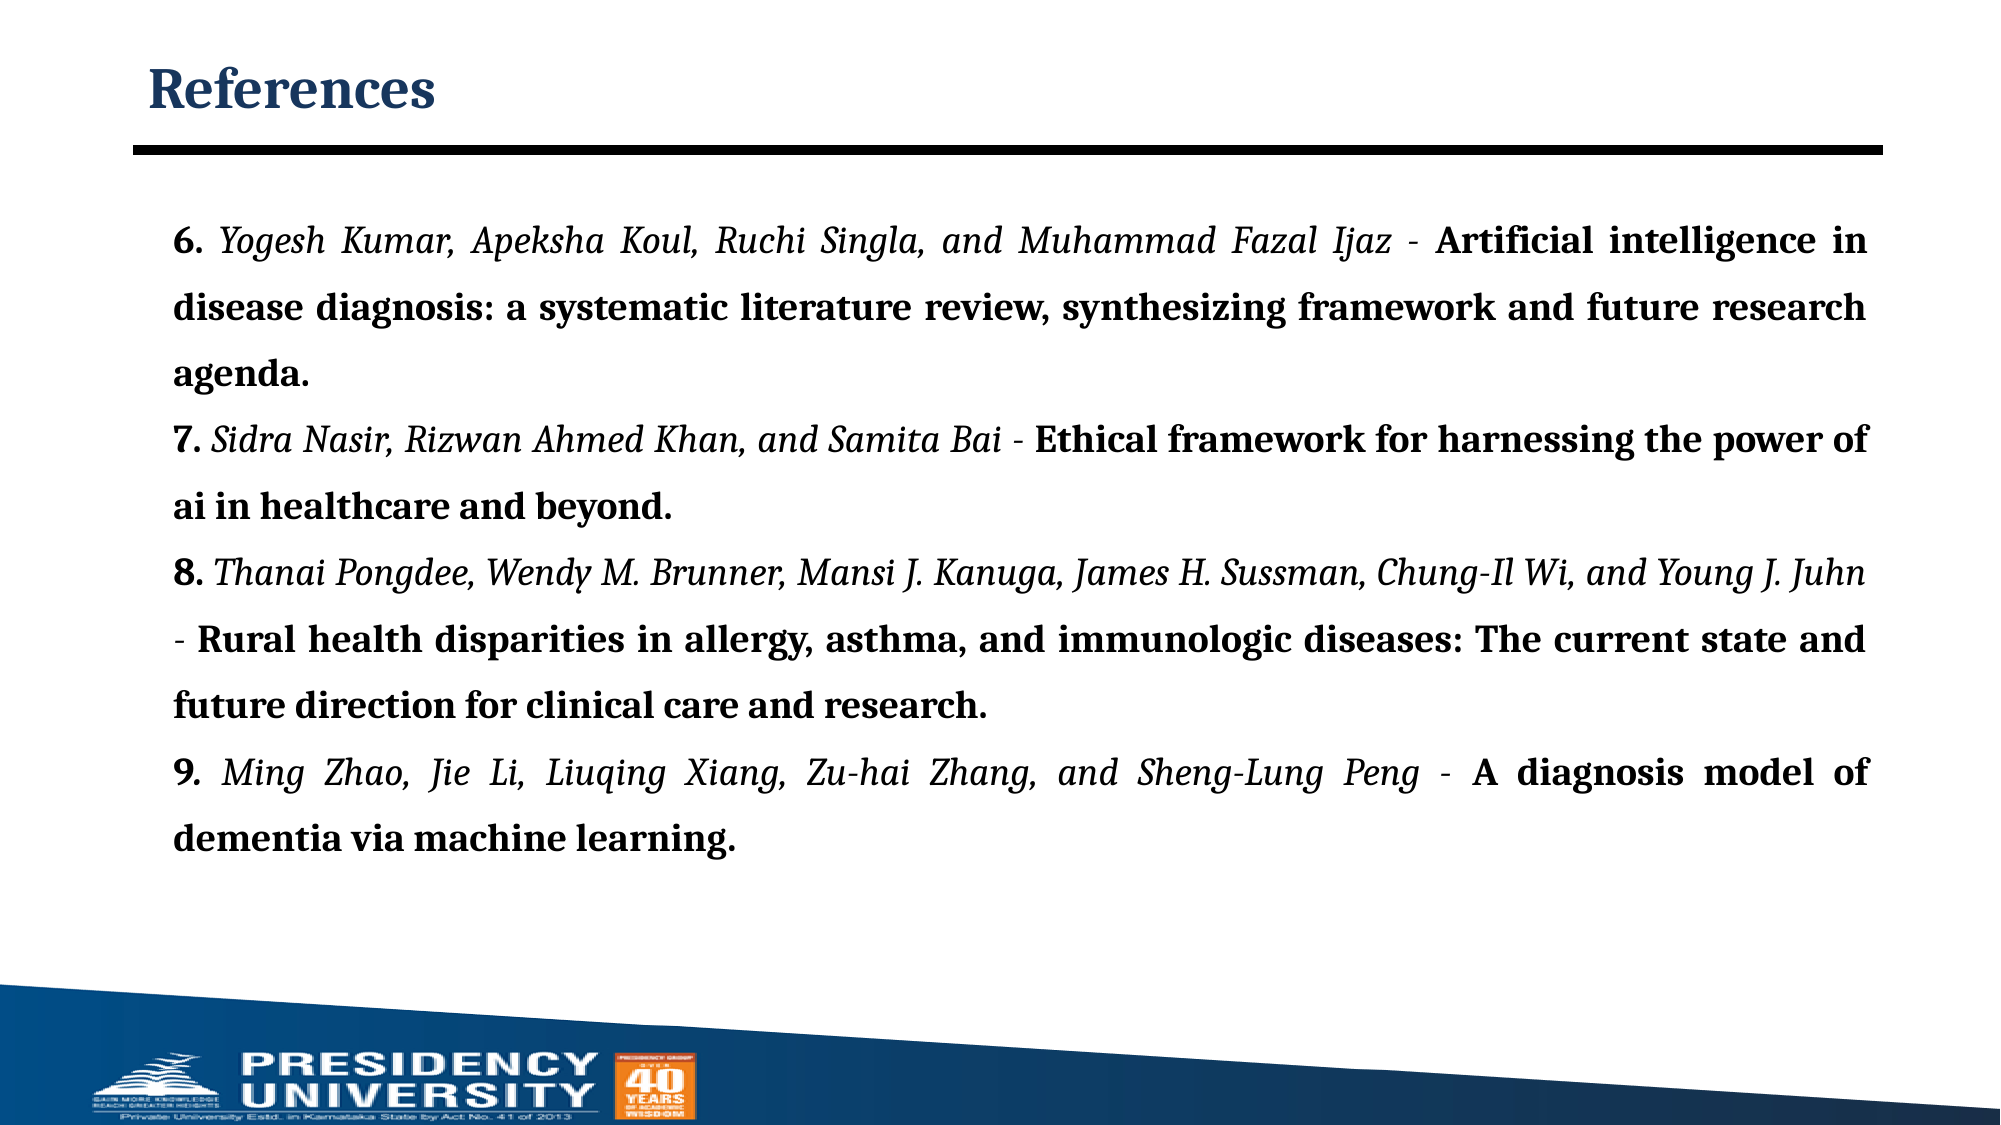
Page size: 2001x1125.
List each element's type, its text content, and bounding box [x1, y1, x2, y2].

title References [133, 45, 1884, 125]
list 6. Yogesh Kumar, Apeksha Koul, Ruchi Singla, and Muhammad Fazal Ijaz - Artificial intelligence in disease diagnosis: a systematic literature review, synthesizing framework and future research agenda. 7. Sidra Nasir, Rizwan Ahmed Khan, and Samita Bai - Ethical framework for harnessing the power of ai in healthcare and beyond. 8. Thanai Pongdee, Wendy M. Brunner, Mansi J. Kanuga, James H. Sussman, Chung-Il Wi, and Young J. Juhn - Rural health disparities in allergy, asthma, and immunologic diseases: The current state and future direction for clinical care and research. 9. Ming Zhao, Jie Li, Liuqing Xiang, Zu-hai Zhang, and Sheng-Lung Peng - A diagnosis model of dementia via machine learning. [133, 187, 1884, 1000]
picture [0, 982, 2000, 1125]
